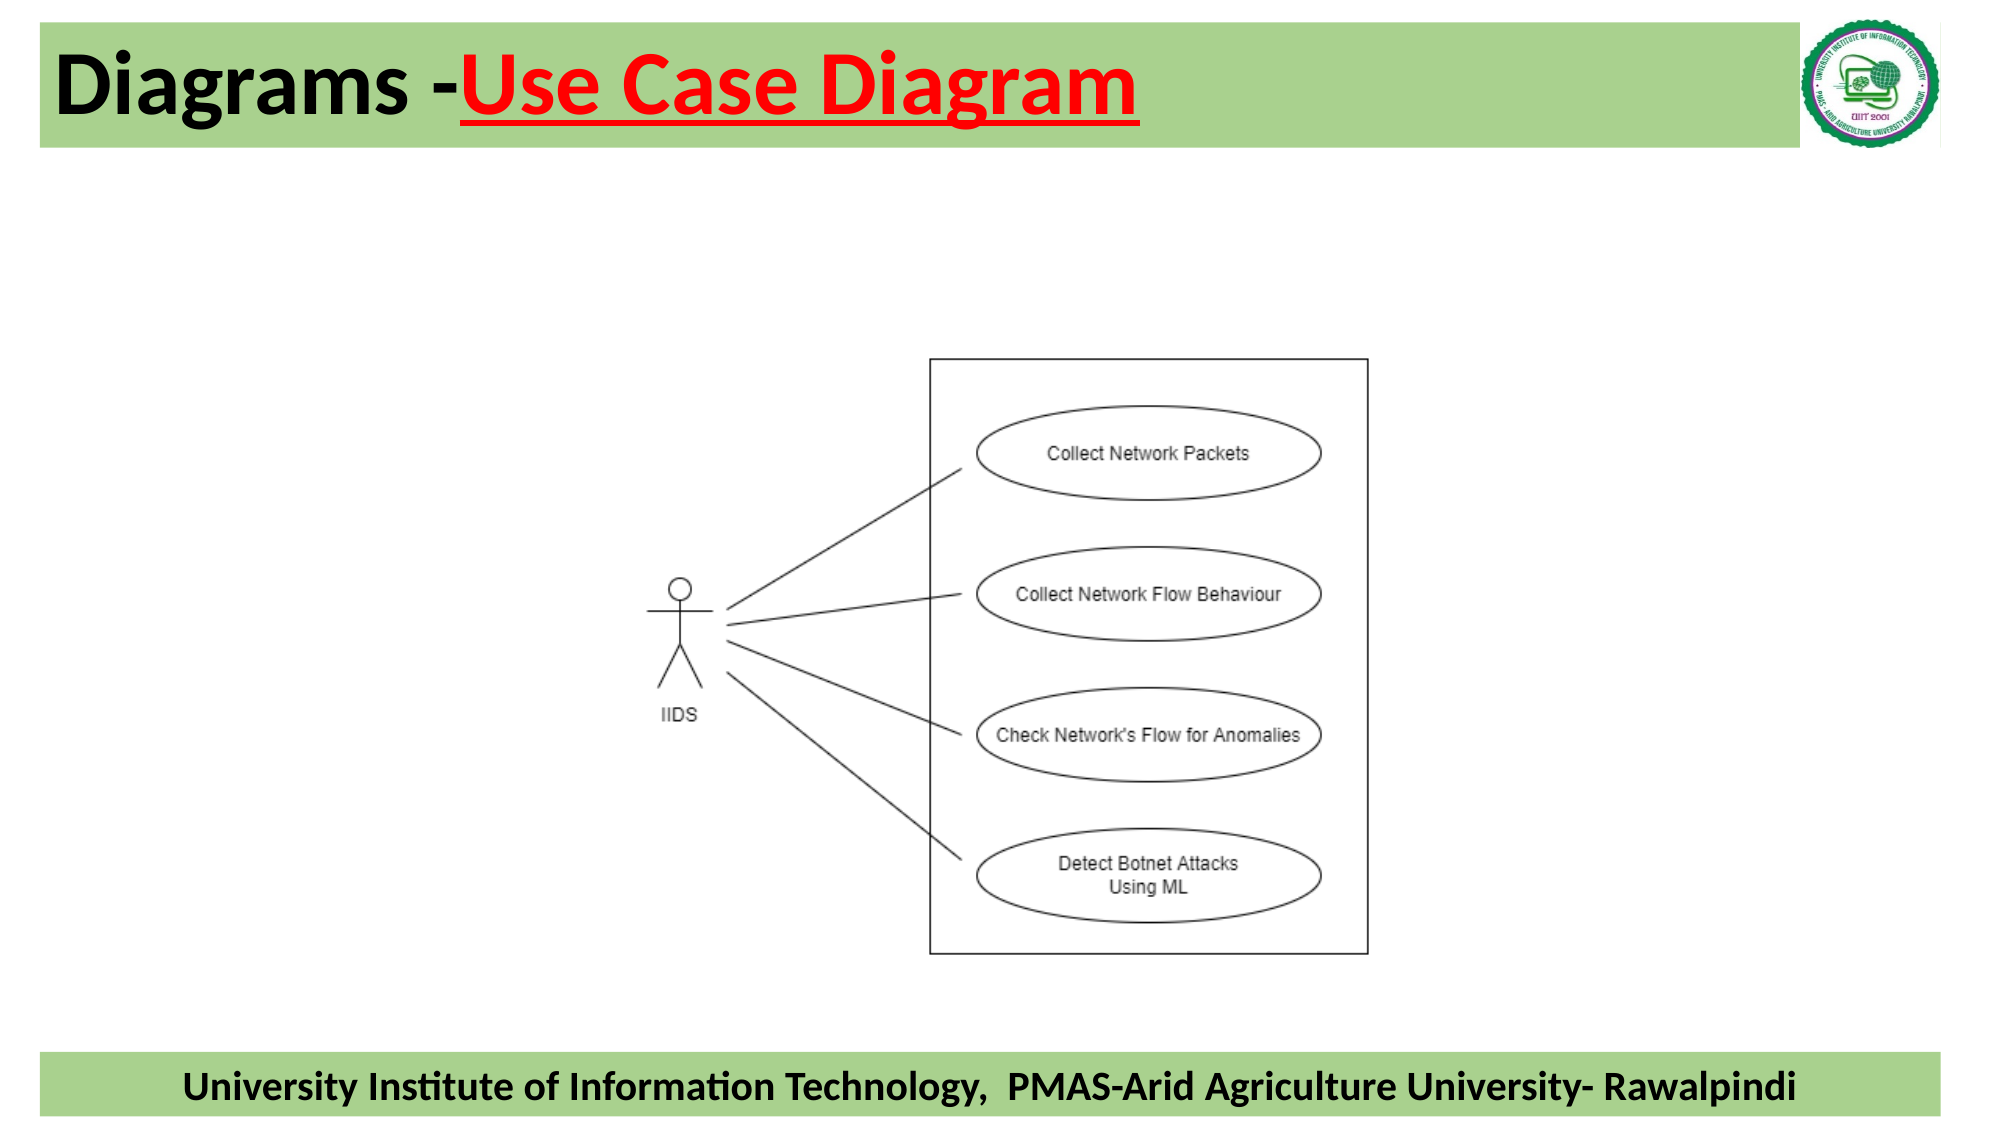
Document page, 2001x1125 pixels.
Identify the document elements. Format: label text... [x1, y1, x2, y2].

title Diagrams -Use Case Diagram [39, 22, 1799, 148]
text_box University Institute of Information Technology, PMAS-Arid Agriculture University- Rawalpindi [39, 1051, 1941, 1117]
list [617, 343, 1383, 969]
picture [1799, 19, 1941, 148]
